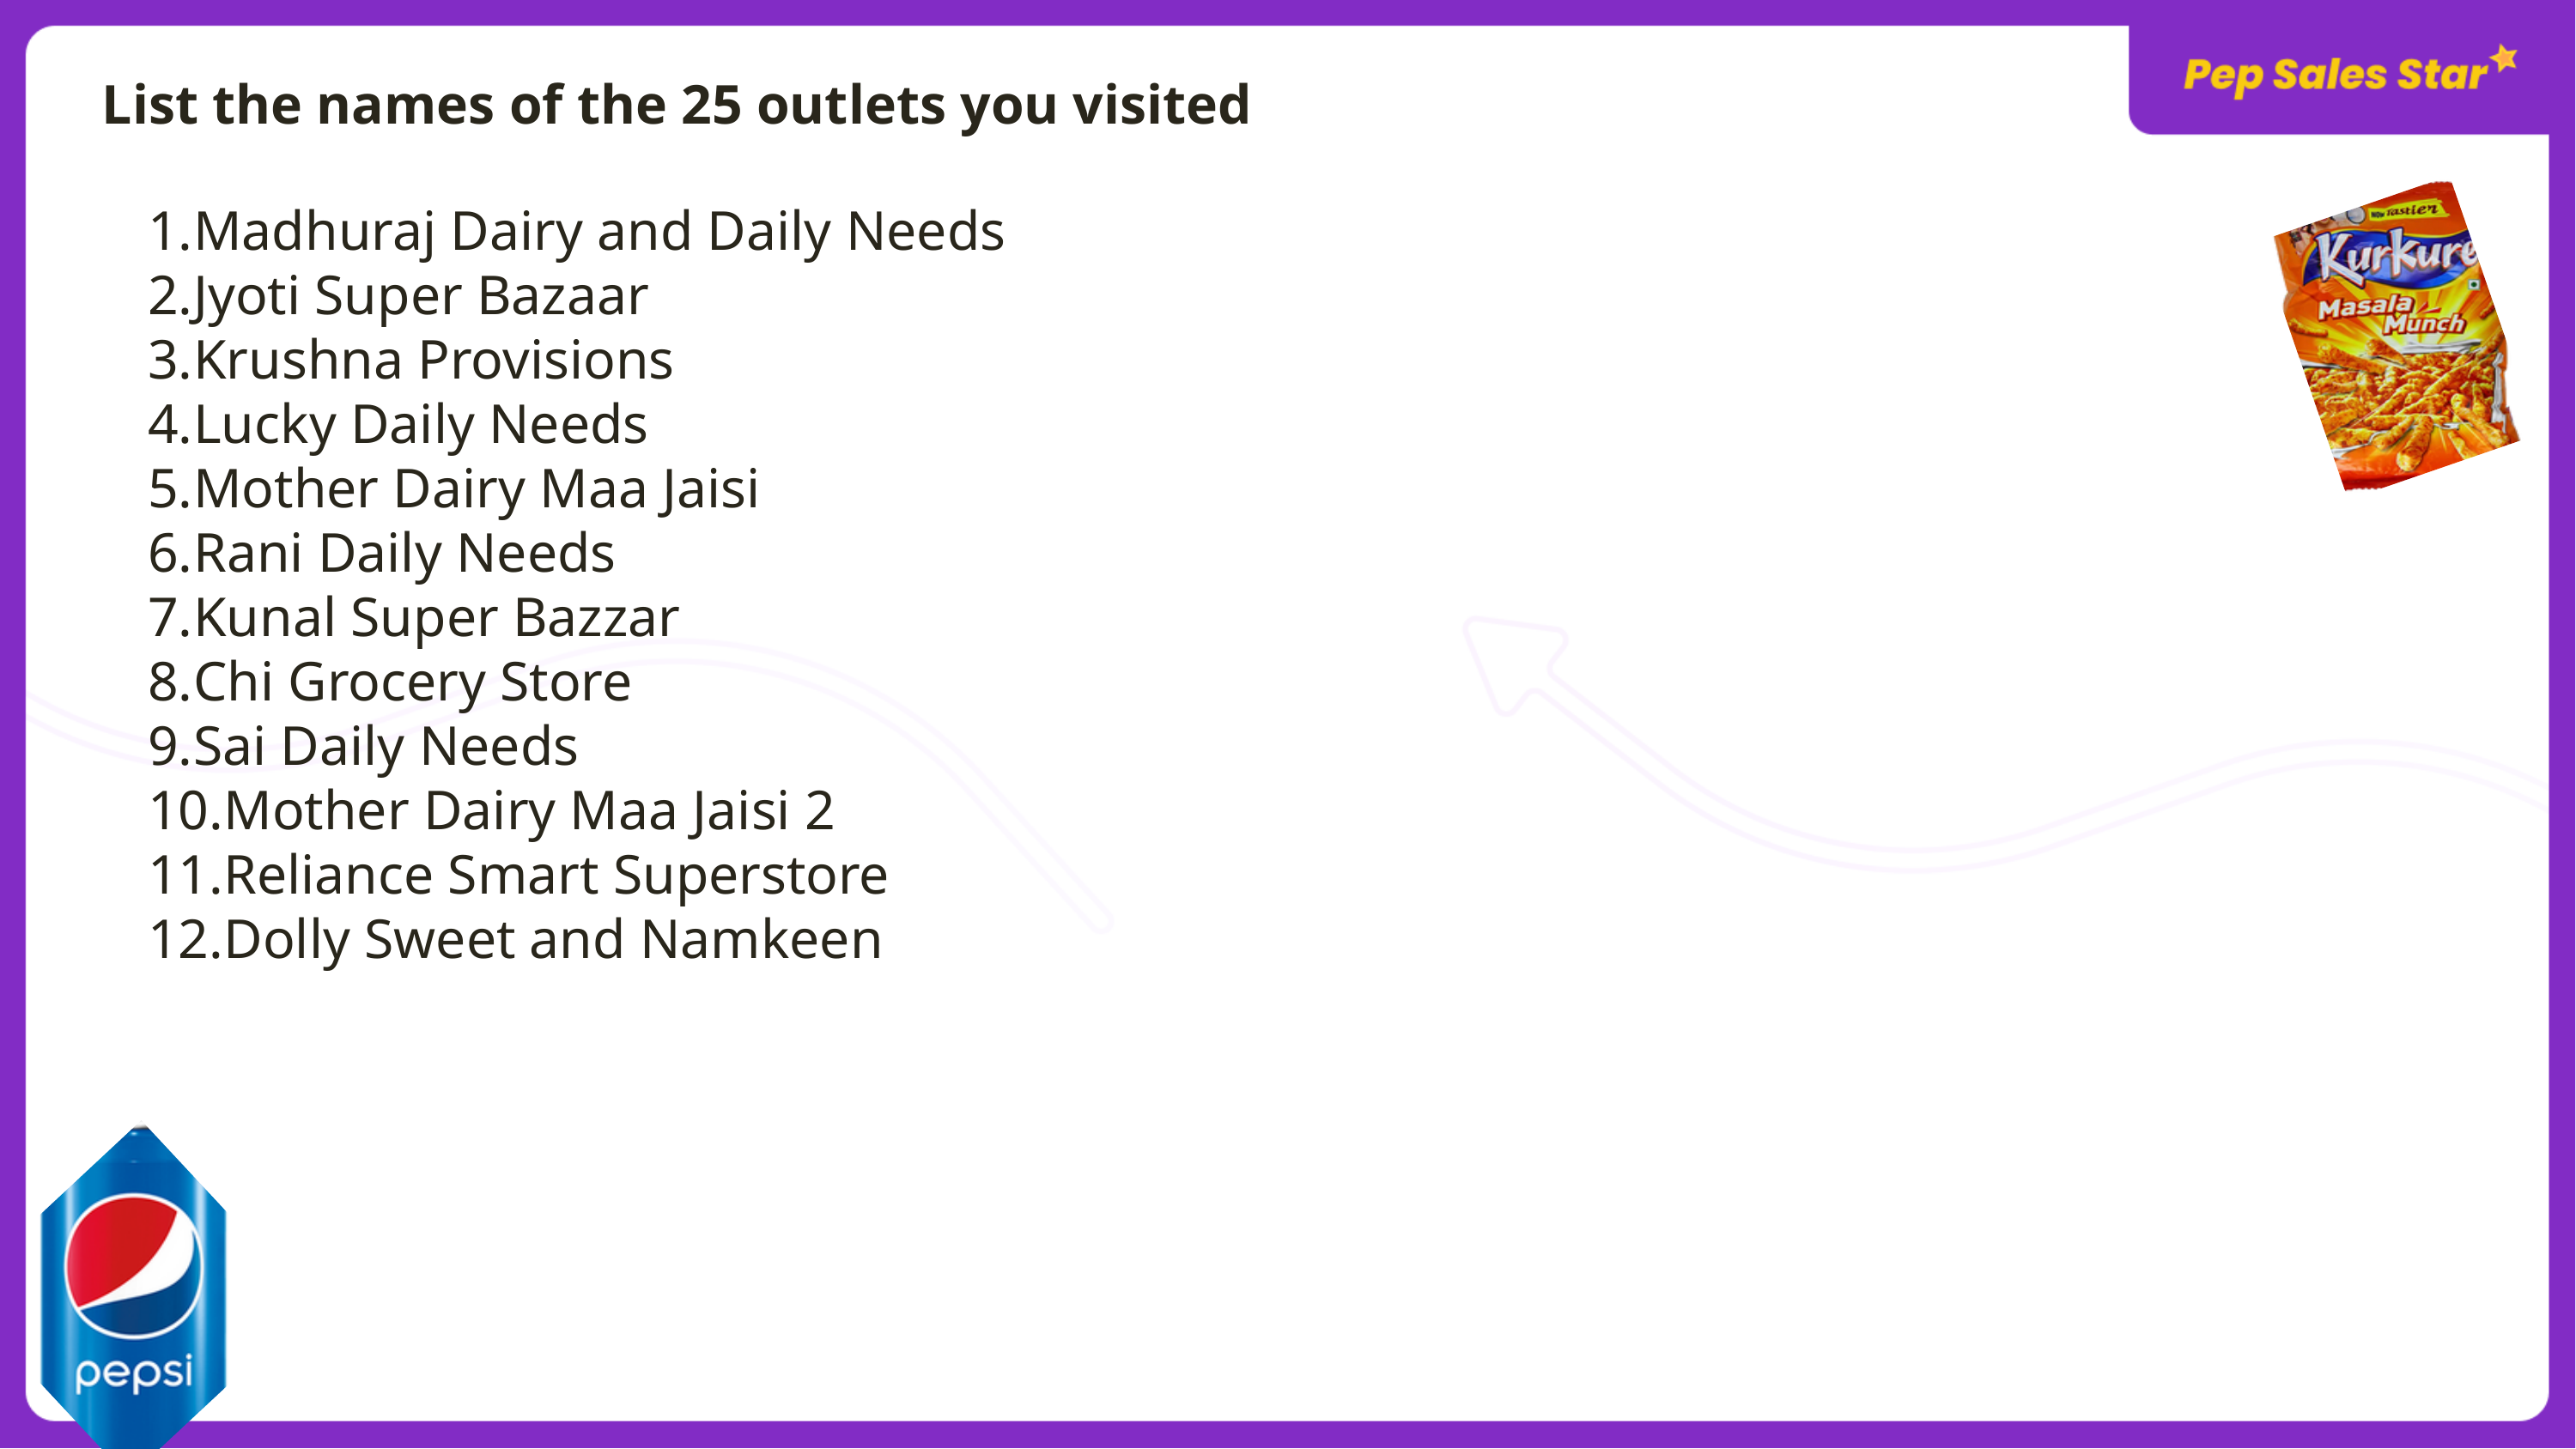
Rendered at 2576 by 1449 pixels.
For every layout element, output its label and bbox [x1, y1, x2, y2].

text_box [2298, 201, 2500, 476]
text_box [0, 0, 2576, 1449]
text_box [8, 1172, 262, 1426]
